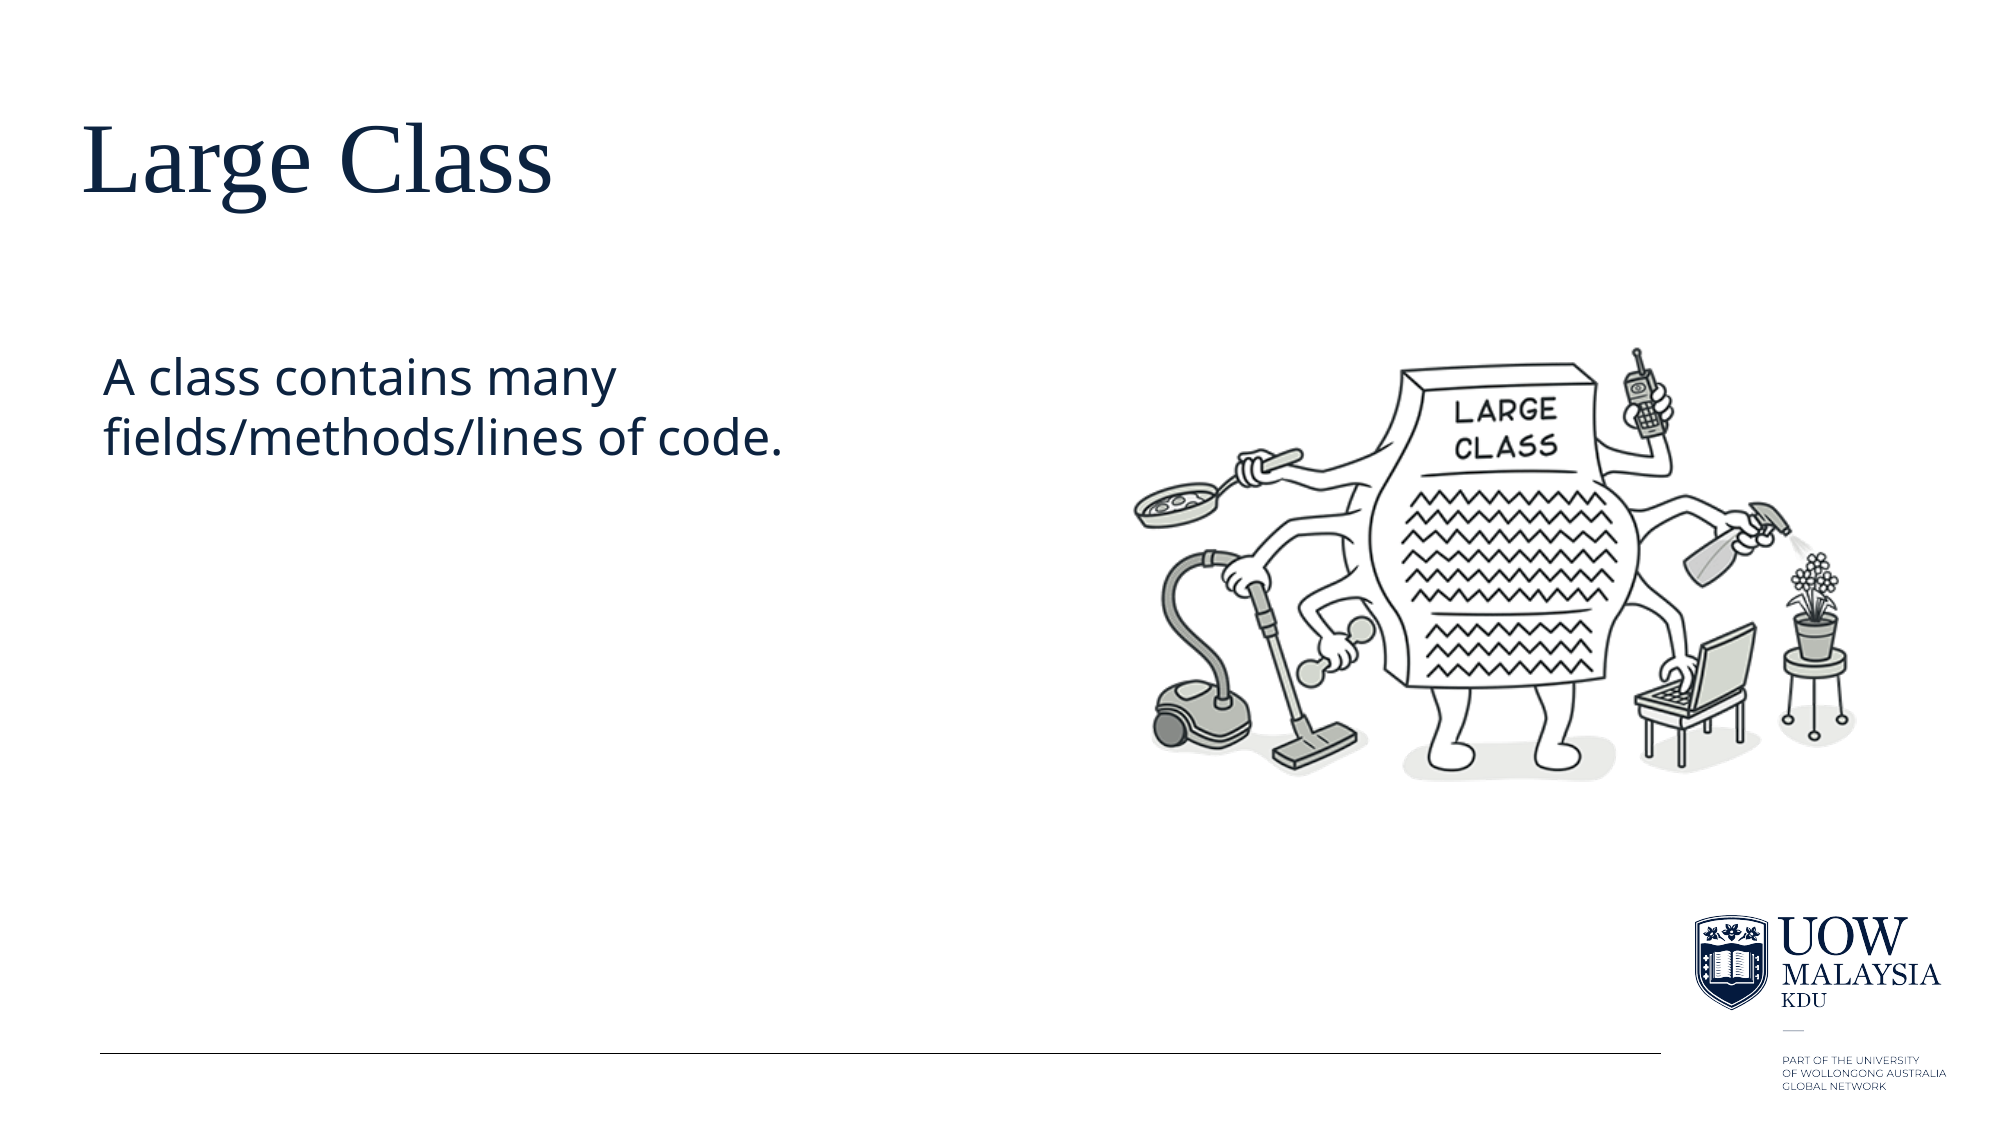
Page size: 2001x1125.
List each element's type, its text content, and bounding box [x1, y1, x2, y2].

picture [1695, 915, 1947, 1091]
subtitle A class contains many fields/methods/lines of code. [103, 345, 1073, 697]
picture [1129, 345, 1859, 783]
title Large Class [81, 73, 1582, 220]
